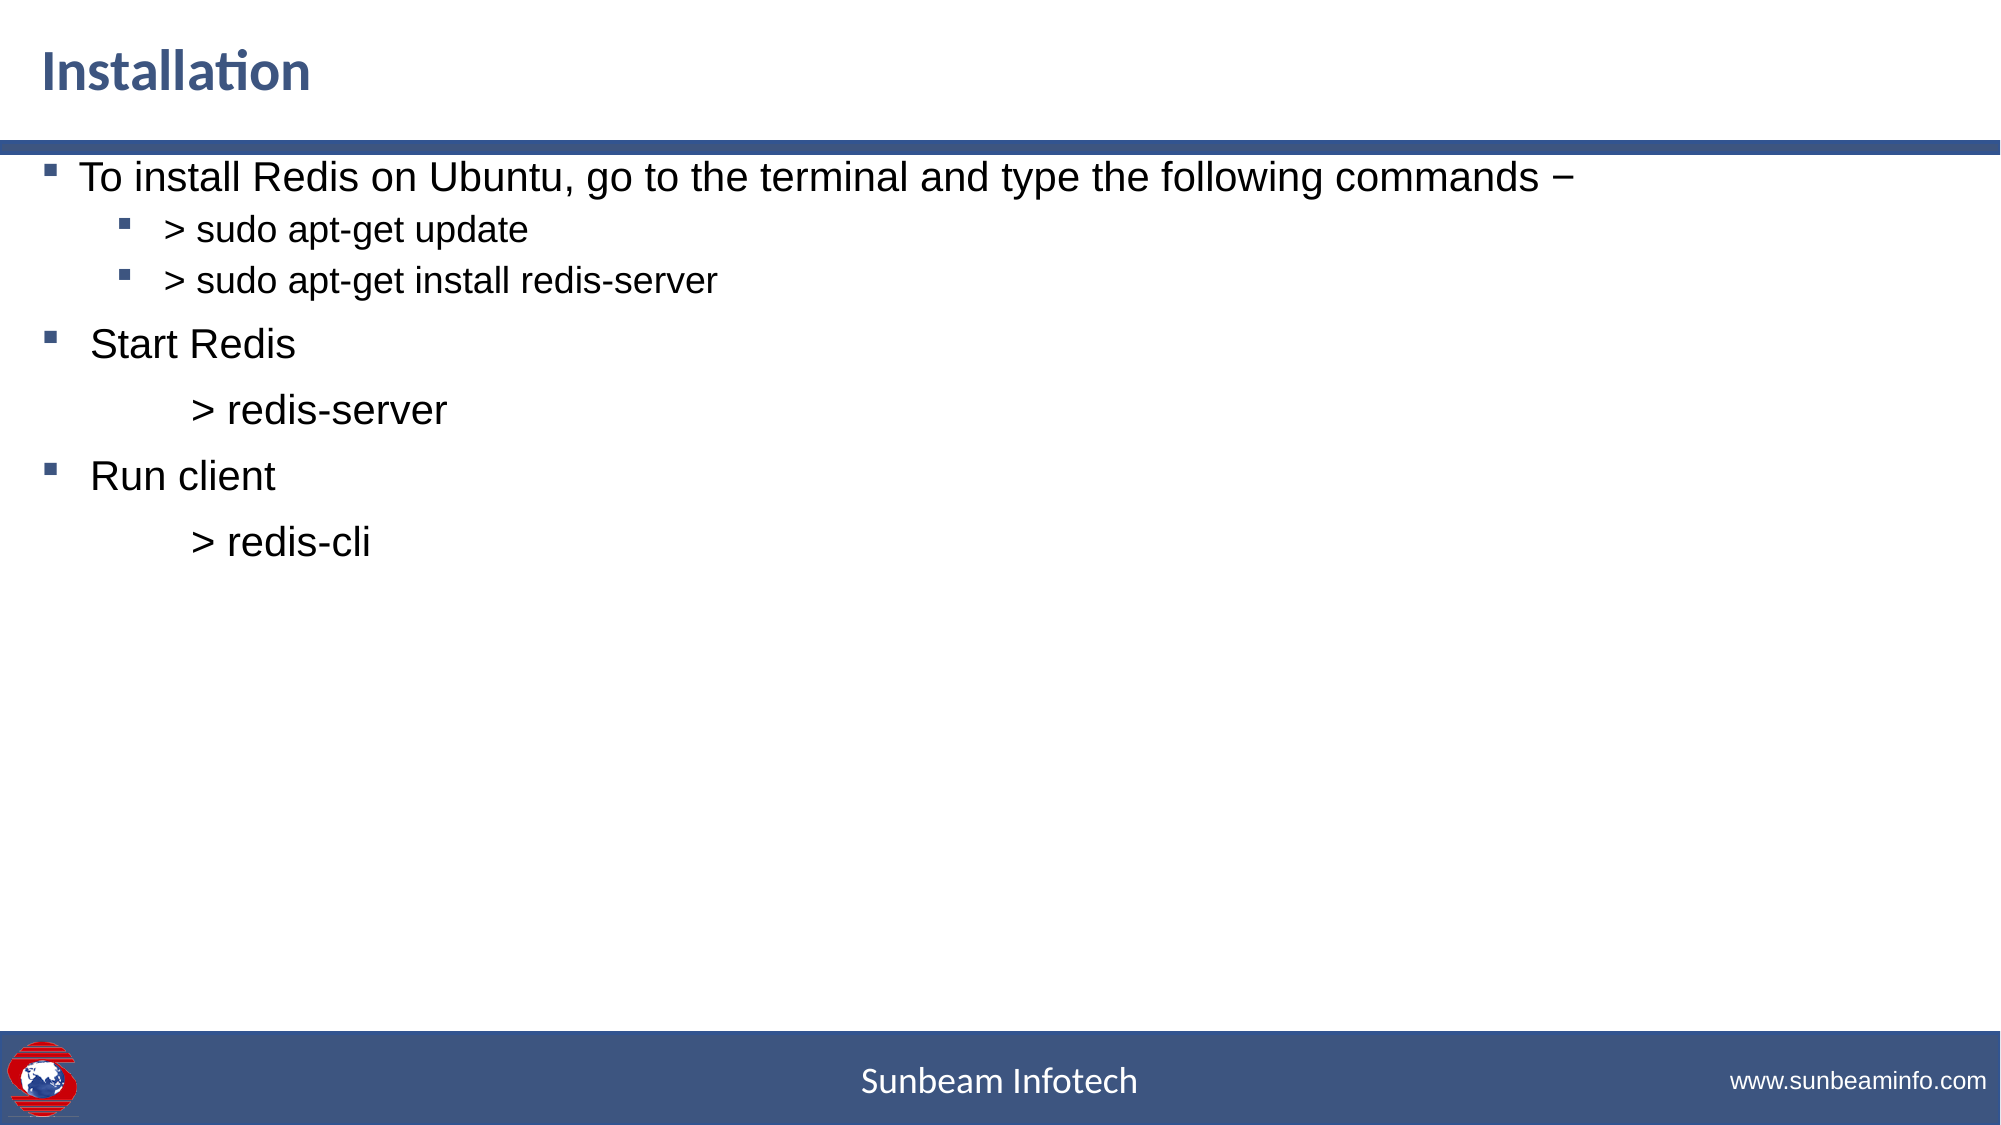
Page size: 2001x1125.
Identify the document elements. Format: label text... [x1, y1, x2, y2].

title Installation [26, 18, 1974, 125]
list To install Redis on Ubuntu, go to the terminal and type the following commands − > sudo apt-get update > sudo apt-get install redis-server Start Redis > redis-server Run client > redis-cli [26, 147, 1974, 951]
picture [1, 1036, 82, 1117]
